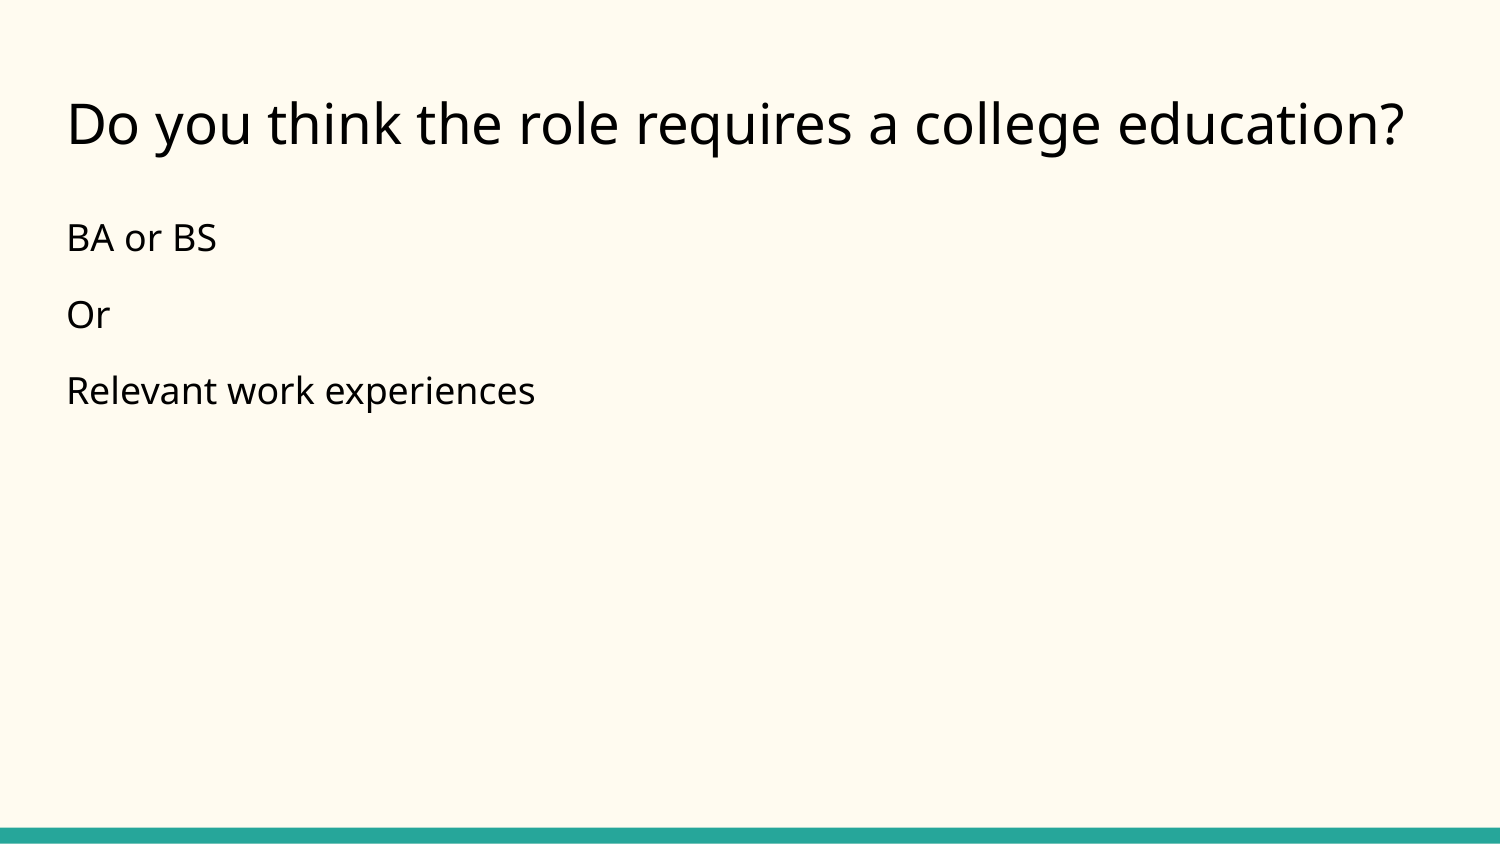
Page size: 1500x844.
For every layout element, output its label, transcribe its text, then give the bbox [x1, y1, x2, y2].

list BA or BS Or Relevant work experiences [51, 192, 1449, 750]
title Do you think the role requires a college education? [51, 72, 1449, 174]
